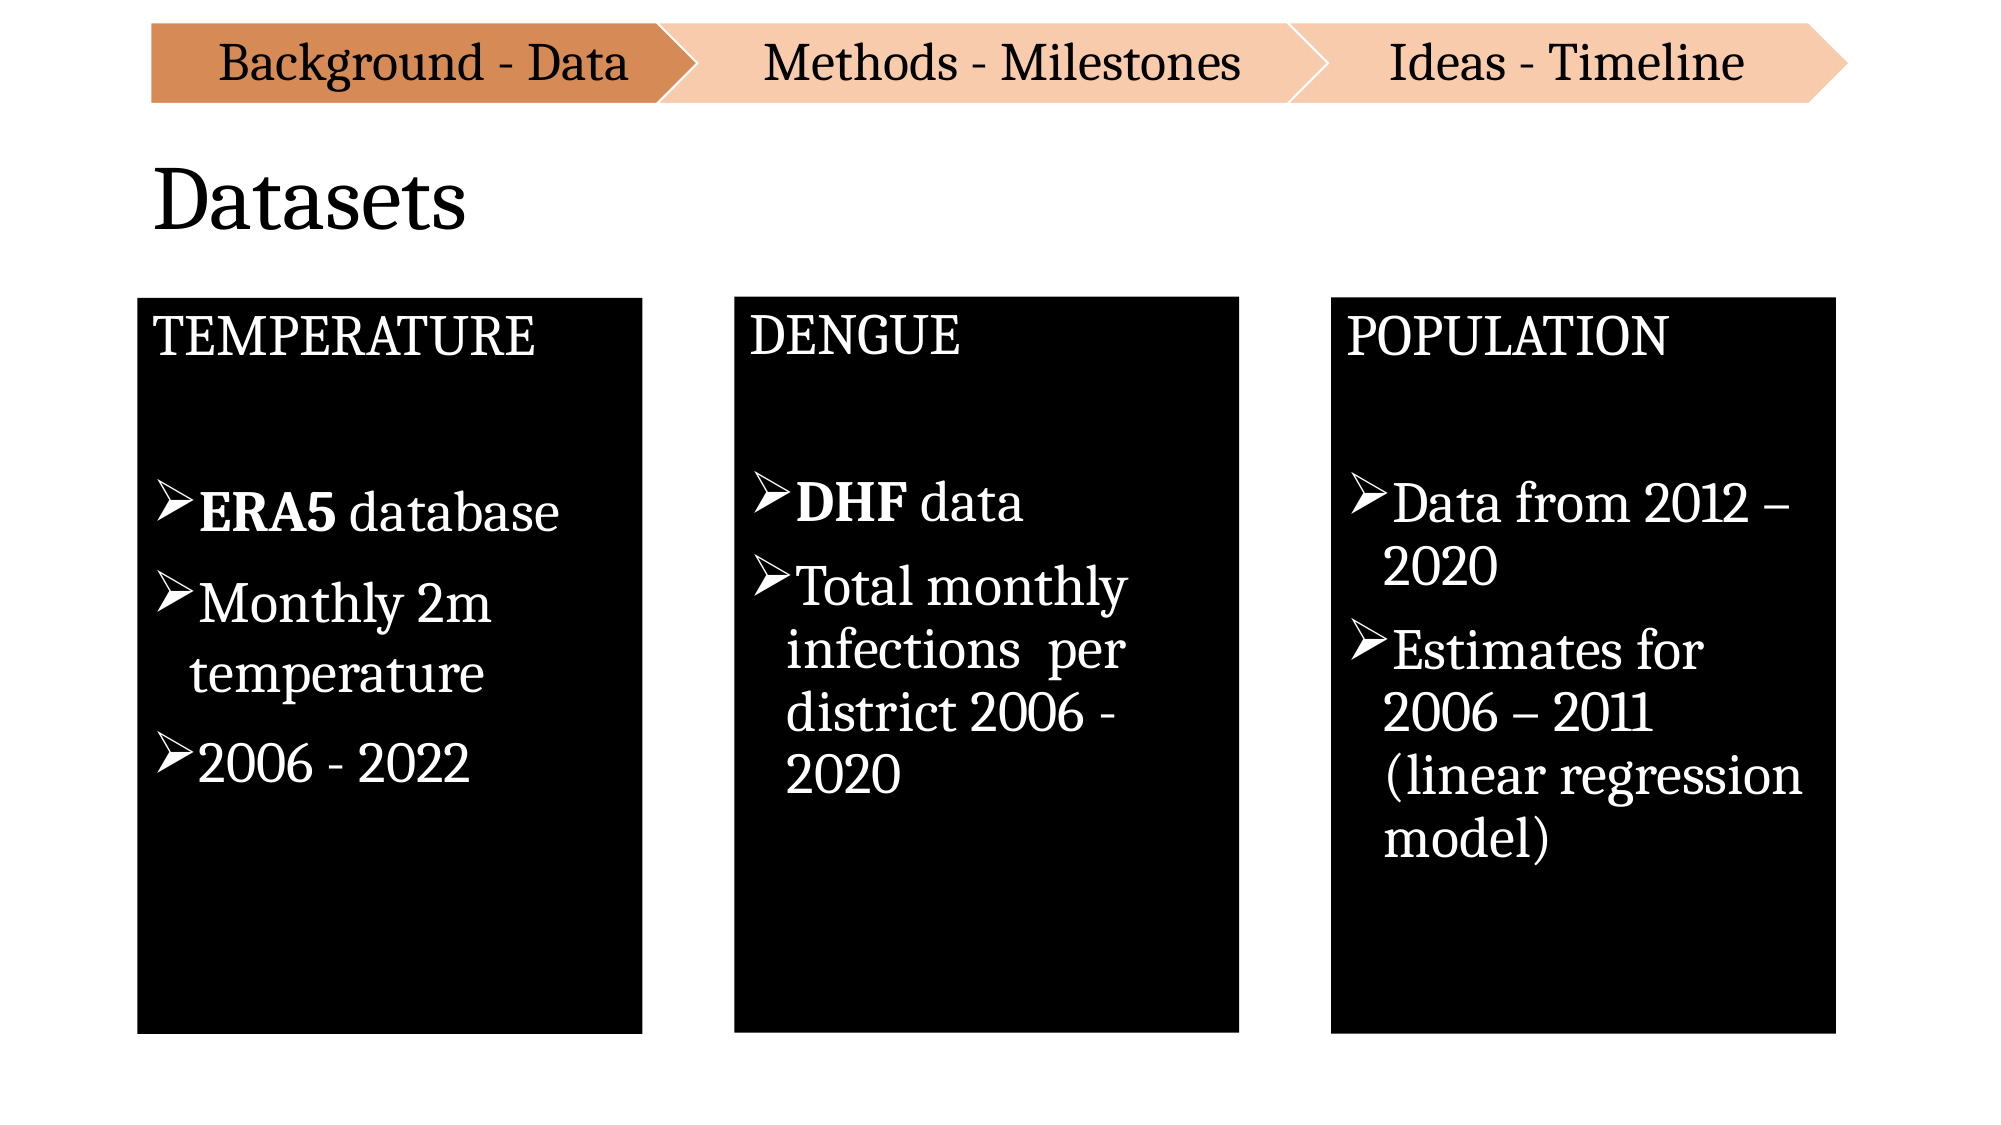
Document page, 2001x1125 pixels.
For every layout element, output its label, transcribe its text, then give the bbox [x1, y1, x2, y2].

text_box POPULATION Data from 2012 – 2020 Estimates for 2006 – 2011 (linear regression model) [1331, 297, 1836, 1034]
text_box DENGUE DHF data Total monthly infections per district 2006 - 2020 [734, 296, 1240, 1033]
list TEMPERATURE ERA5 database Monthly 2m temperature 2006 - 2022 [137, 297, 643, 1034]
title Datasets [137, 90, 1863, 309]
